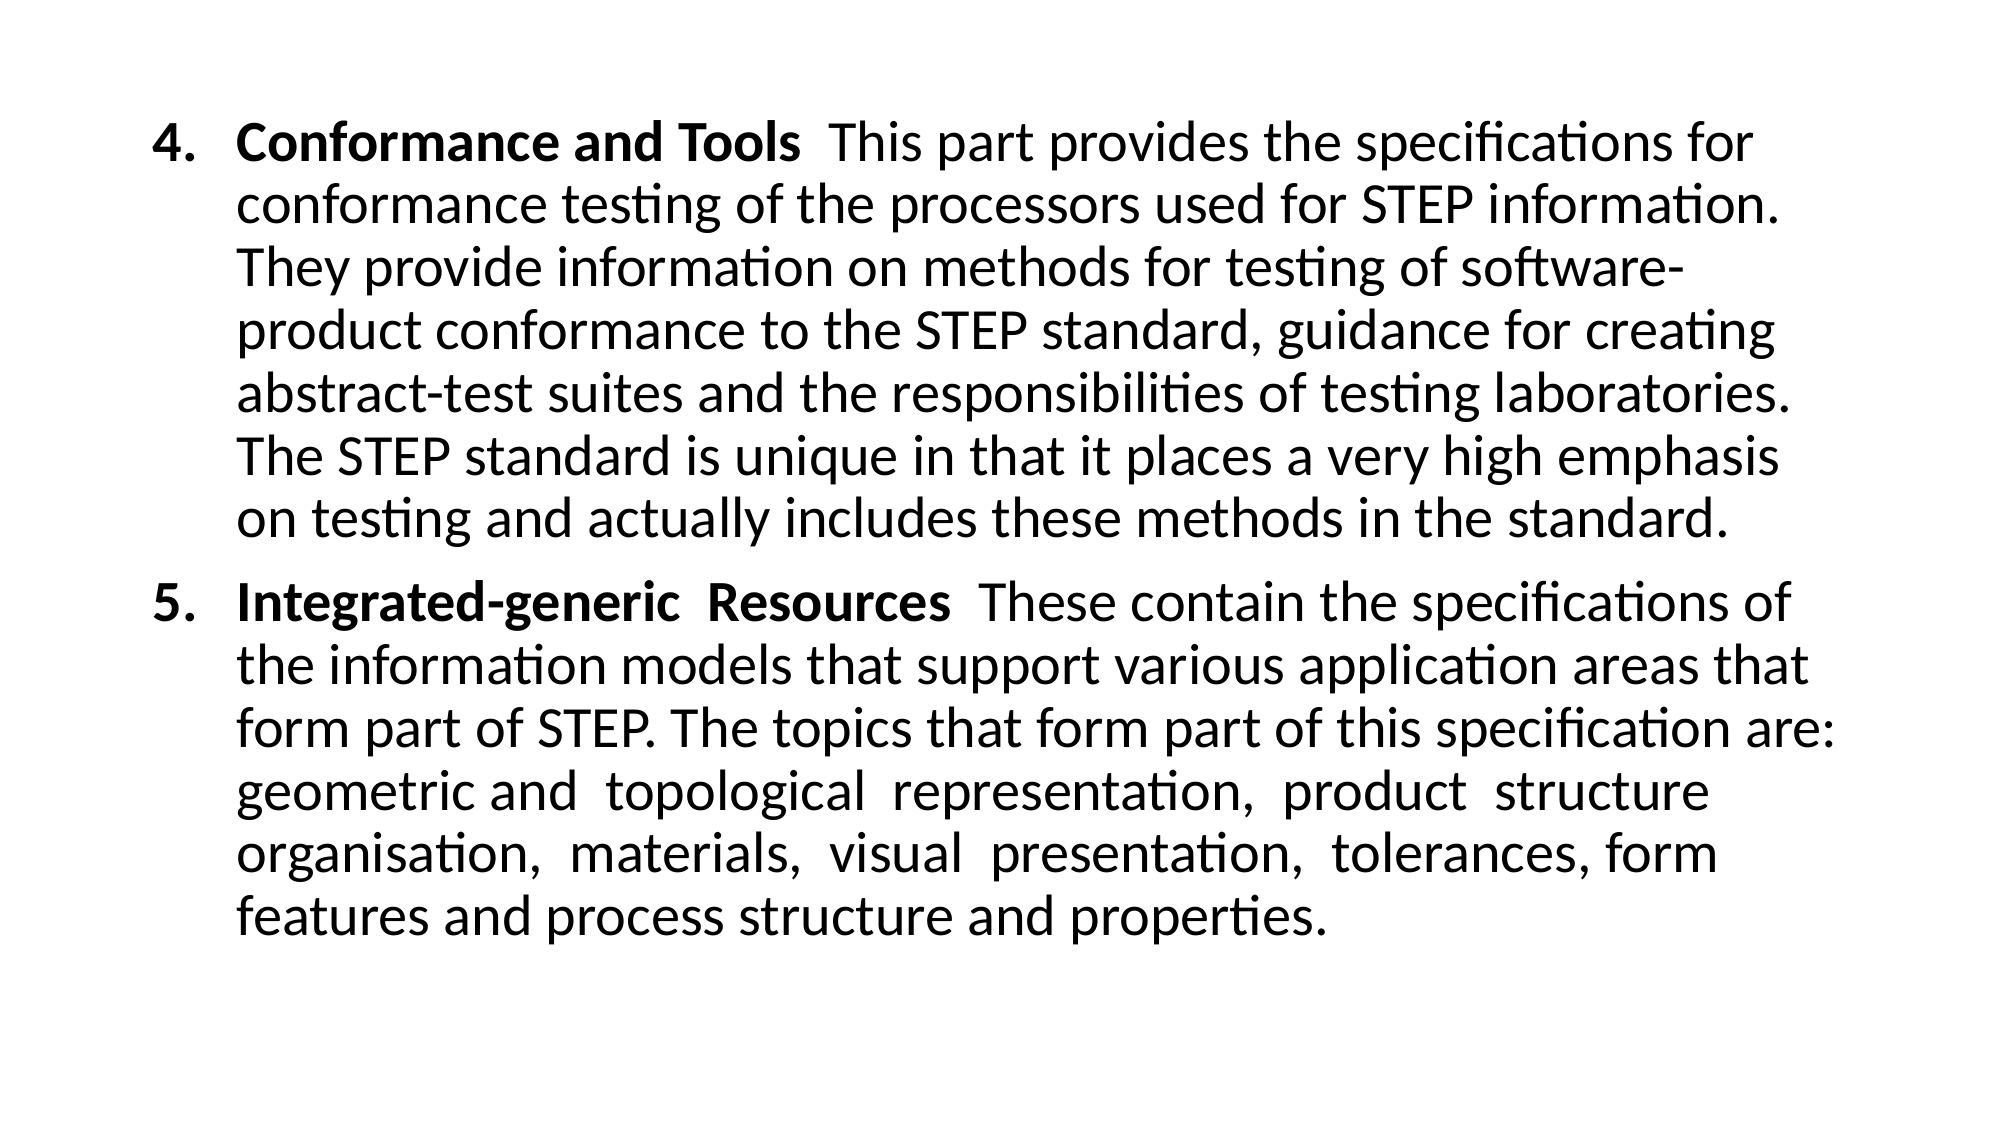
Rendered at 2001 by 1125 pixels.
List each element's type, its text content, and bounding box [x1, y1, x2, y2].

list Conformance and Tools This part provides the specifications for conformance testing of the processors used for STEP information. They provide information on methods for testing of software-product conformance to the STEP standard, guidance for creating abstract-test suites and the responsibilities of testing laboratories. The STEP standard is unique in that it places a very high emphasis on testing and actually includes these methods in the standard. Integrated-generic Resources These contain the specifications of the information models that support various application areas that form part of STEP. The topics that form part of this specification are: geometric and topological representation, product structure organisation, materials, visual presentation, tolerances, form features and process structure and properties. [137, 103, 1863, 1014]
